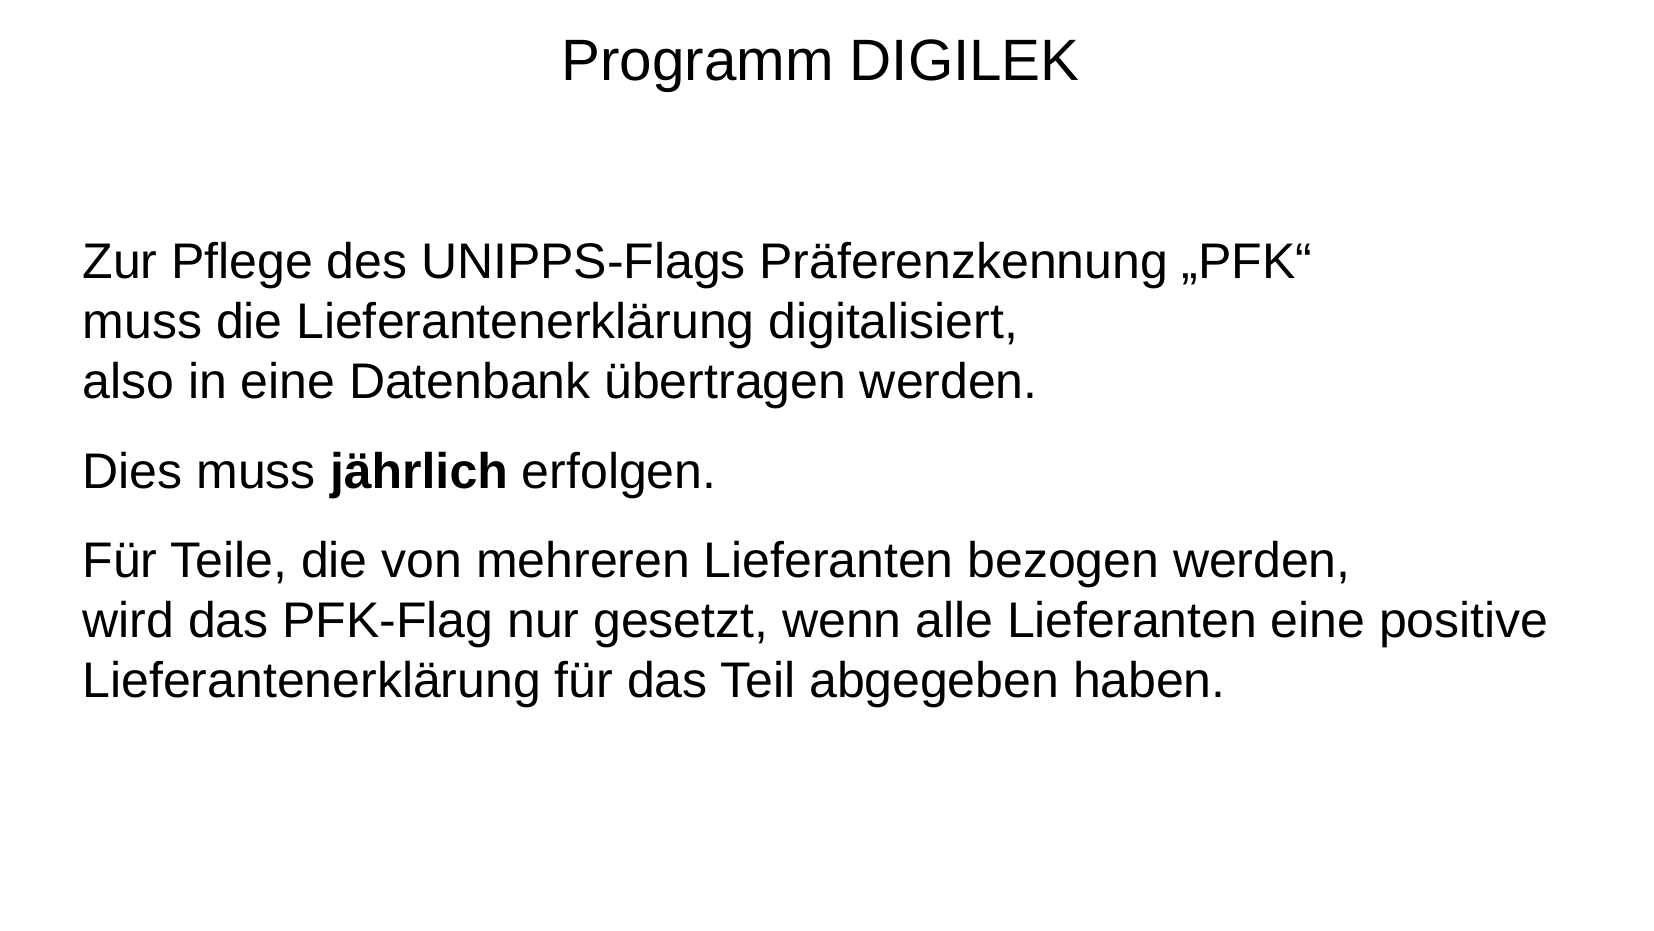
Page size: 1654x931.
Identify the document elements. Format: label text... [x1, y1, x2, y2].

text_box Zur Pflege des UNIPPS-Flags Präferenzkennung „PFK“ muss die Lieferantenerklärung digitalisiert, also in eine Datenbank übertragen werden. Dies muss jährlich erfolgen. Für Teile, die von mehreren Lieferanten bezogen werden, wird das PFK-Flag nur gesetzt, wenn alle Lieferanten eine positive Lieferantenerklärung für das Teil abgegeben haben. [82, 171, 1571, 765]
title Programm DIGILEK [76, 21, 1565, 87]
